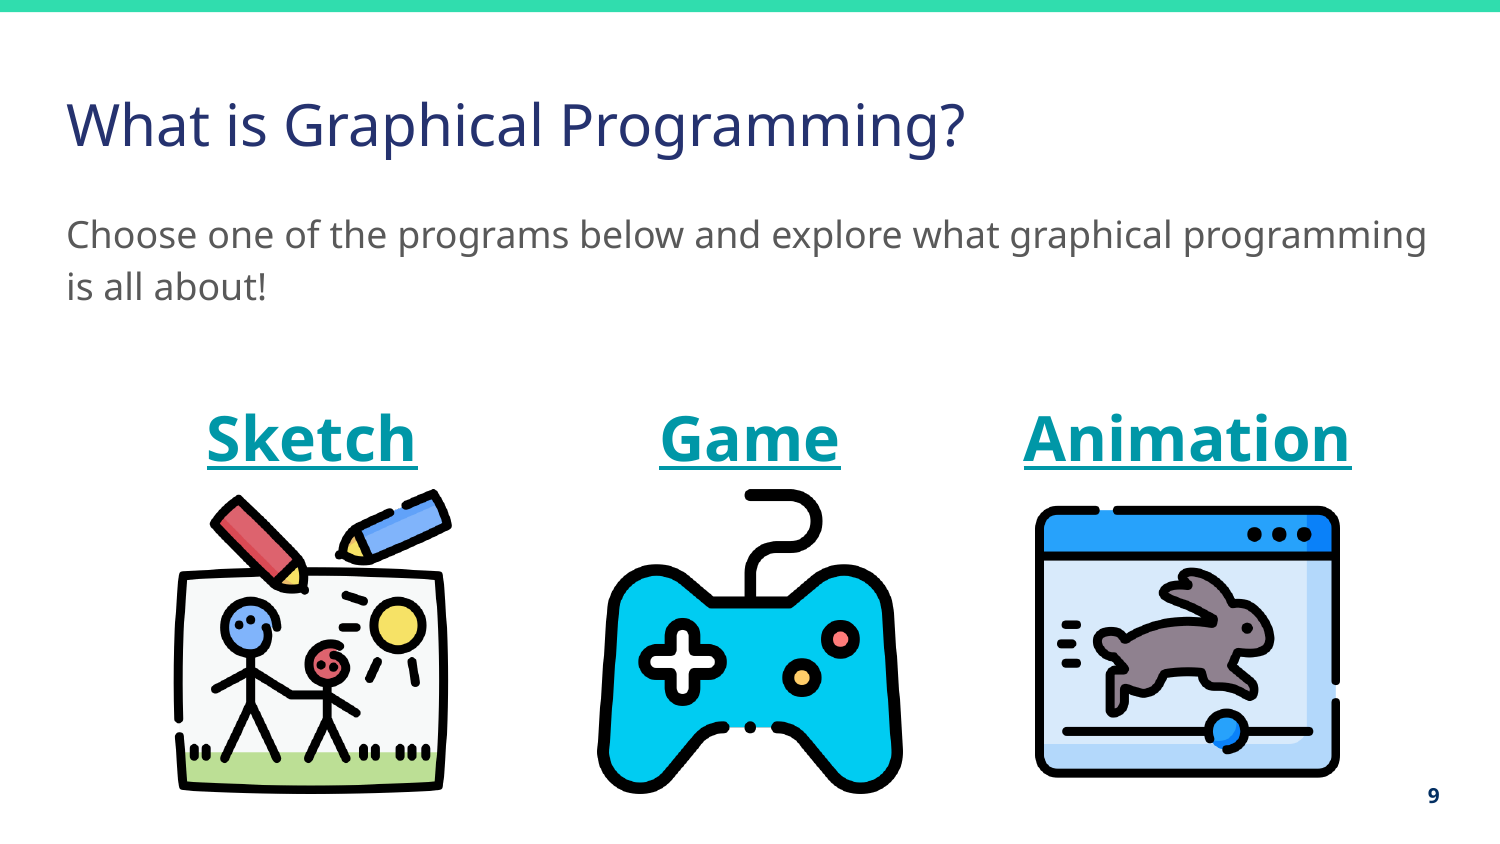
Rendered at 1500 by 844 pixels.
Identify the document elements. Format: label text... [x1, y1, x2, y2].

text_box Sketch [116, 383, 508, 499]
text_box Game [554, 383, 946, 499]
list Choose one of the programs below and explore what graphical programming is all about! [51, 189, 1449, 337]
text_box Animation [992, 383, 1384, 499]
title What is Graphical Programming? [51, 72, 1449, 167]
picture [597, 489, 903, 794]
text_box 9 [1364, 764, 1455, 830]
picture [159, 489, 465, 794]
picture [1035, 489, 1341, 794]
